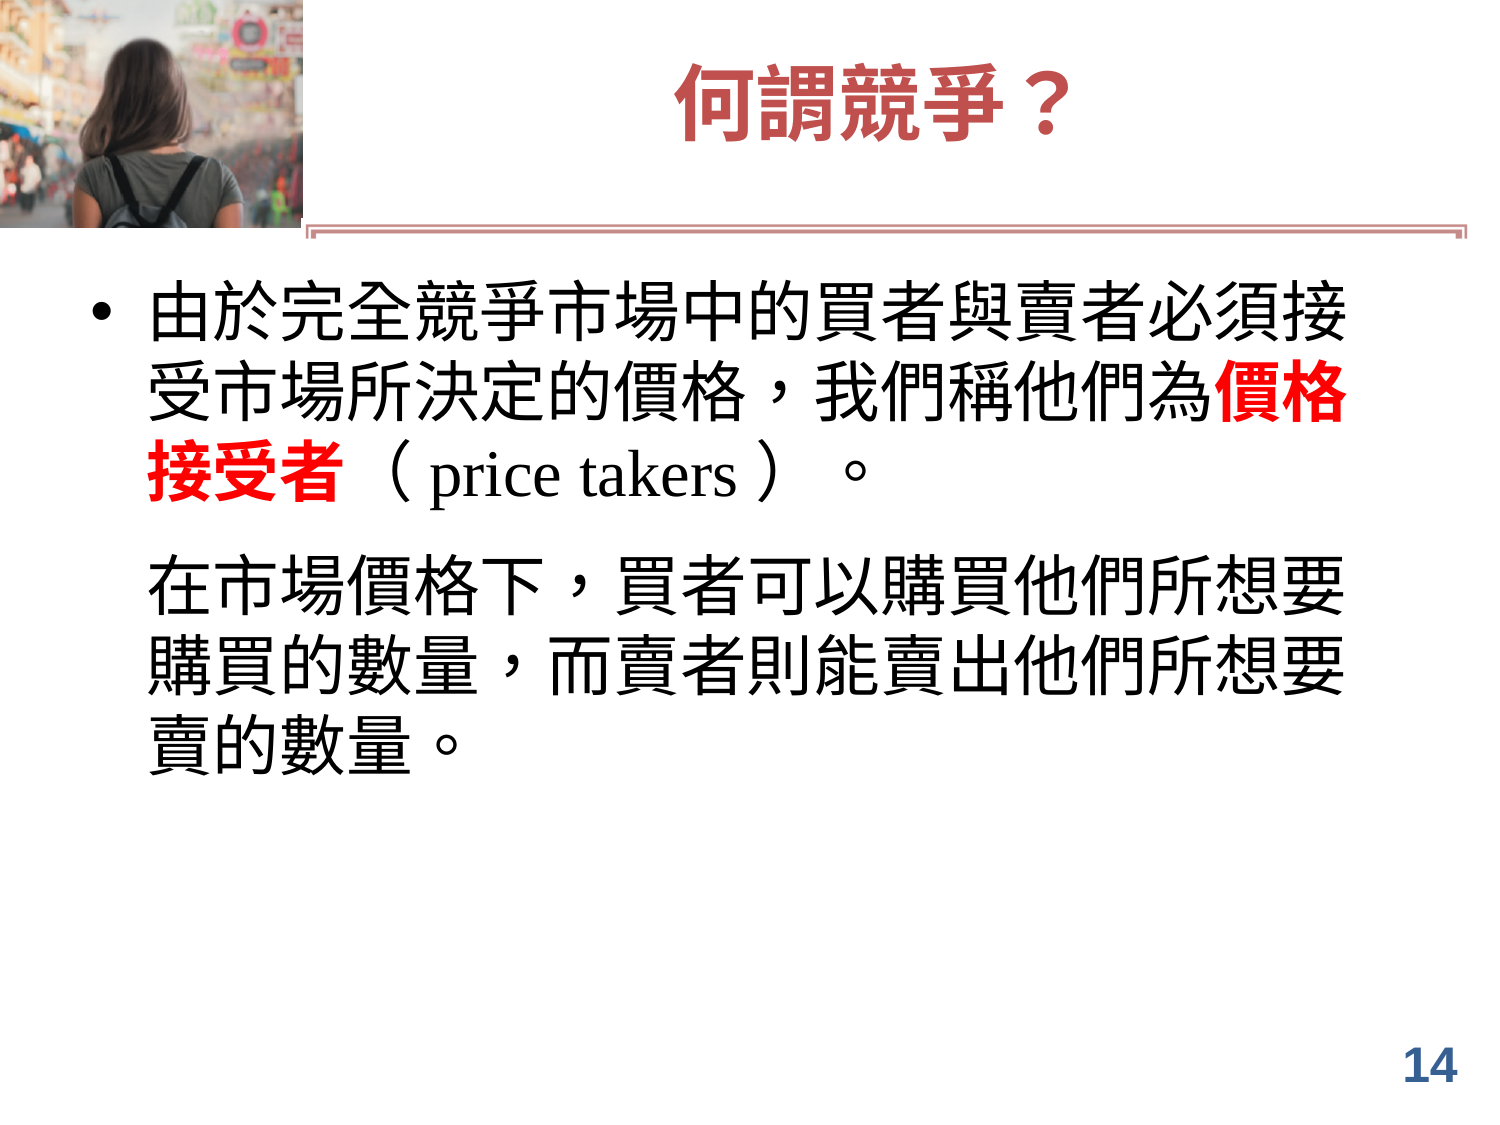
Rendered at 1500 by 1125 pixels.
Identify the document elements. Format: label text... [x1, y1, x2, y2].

picture [0, 0, 303, 228]
title 何謂競爭？ [336, 7, 1425, 195]
list 由於完全競爭市場中的買者與賣者必須接受市場所決定的價格，我們稱他們為價格接受者（price takers）。 在市場價格下，買者可以購買他們所想要購買的數量，而賣者則能賣出他們所想要賣的數量。 [75, 262, 1425, 1005]
text_box 14 [1387, 1024, 1482, 1100]
